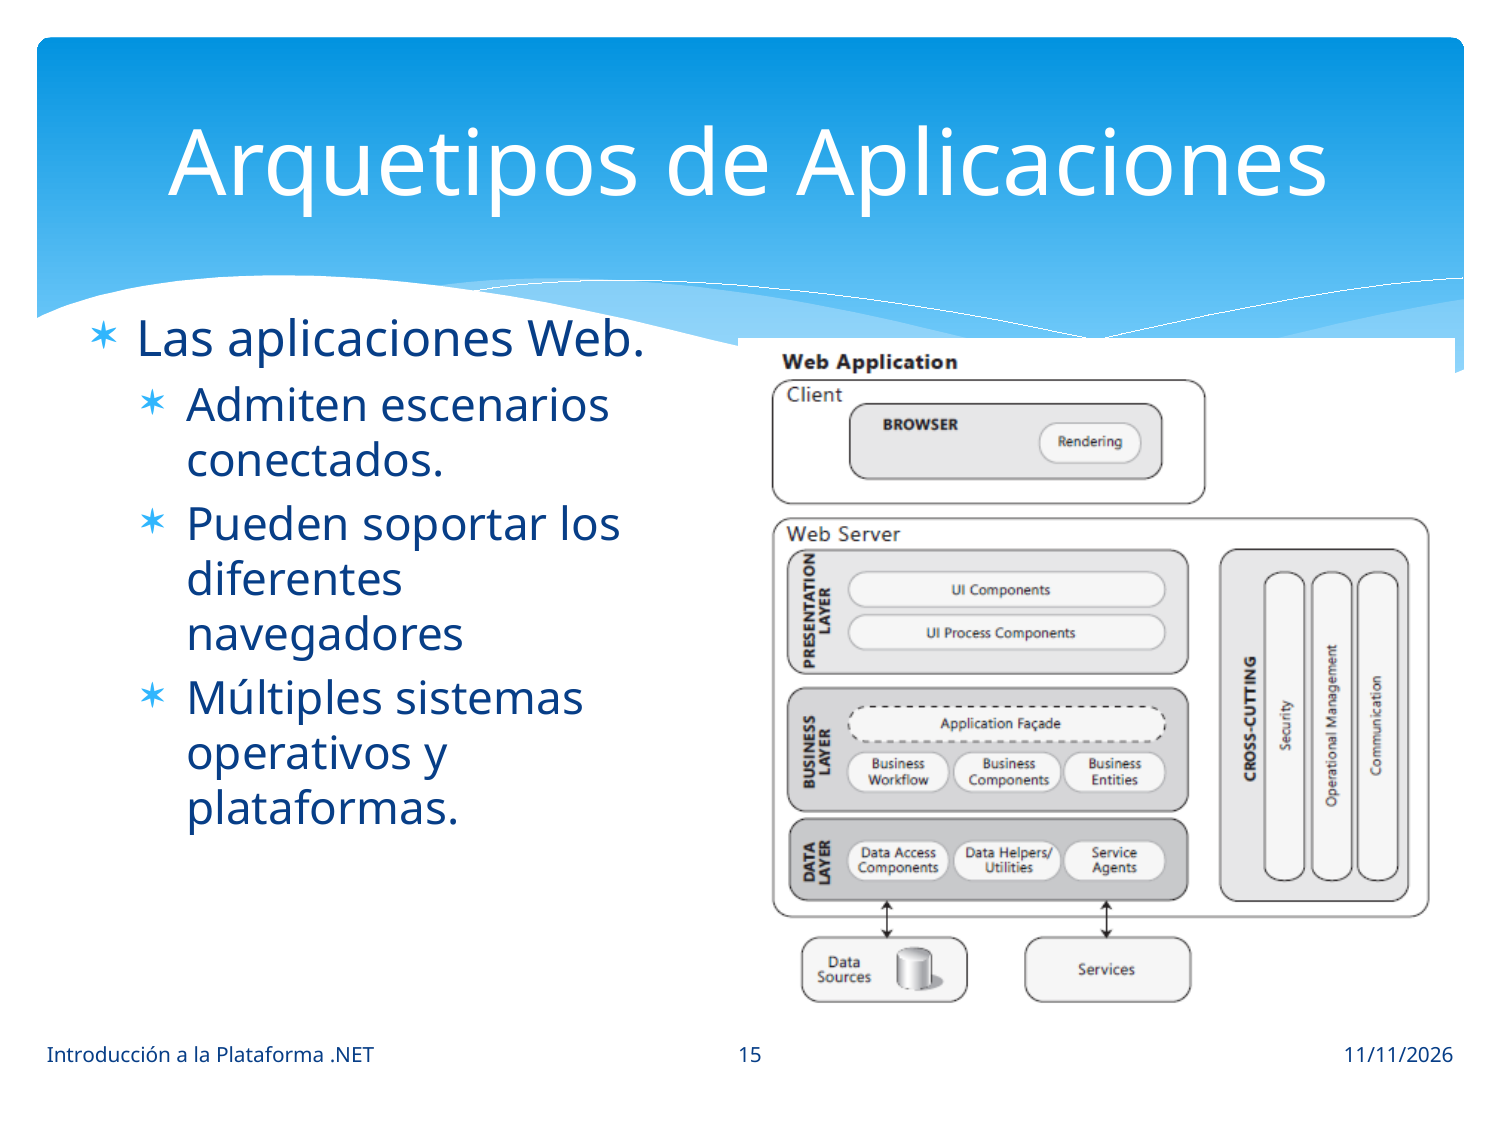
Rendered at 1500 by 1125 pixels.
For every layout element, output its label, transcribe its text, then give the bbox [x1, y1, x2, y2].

footer Introducción a la Plataforma .NET [31, 1025, 653, 1086]
picture [737, 337, 1456, 1006]
list Las aplicaciones Web. Admiten escenarios conectados. Pueden soportar los diferentes navegadores Múltiples sistemas operativos y plataformas. [76, 299, 715, 1005]
slide_number 15 [654, 1025, 846, 1086]
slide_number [847, 1025, 1469, 1086]
title Arquetipos de Aplicaciones [75, 55, 1425, 261]
